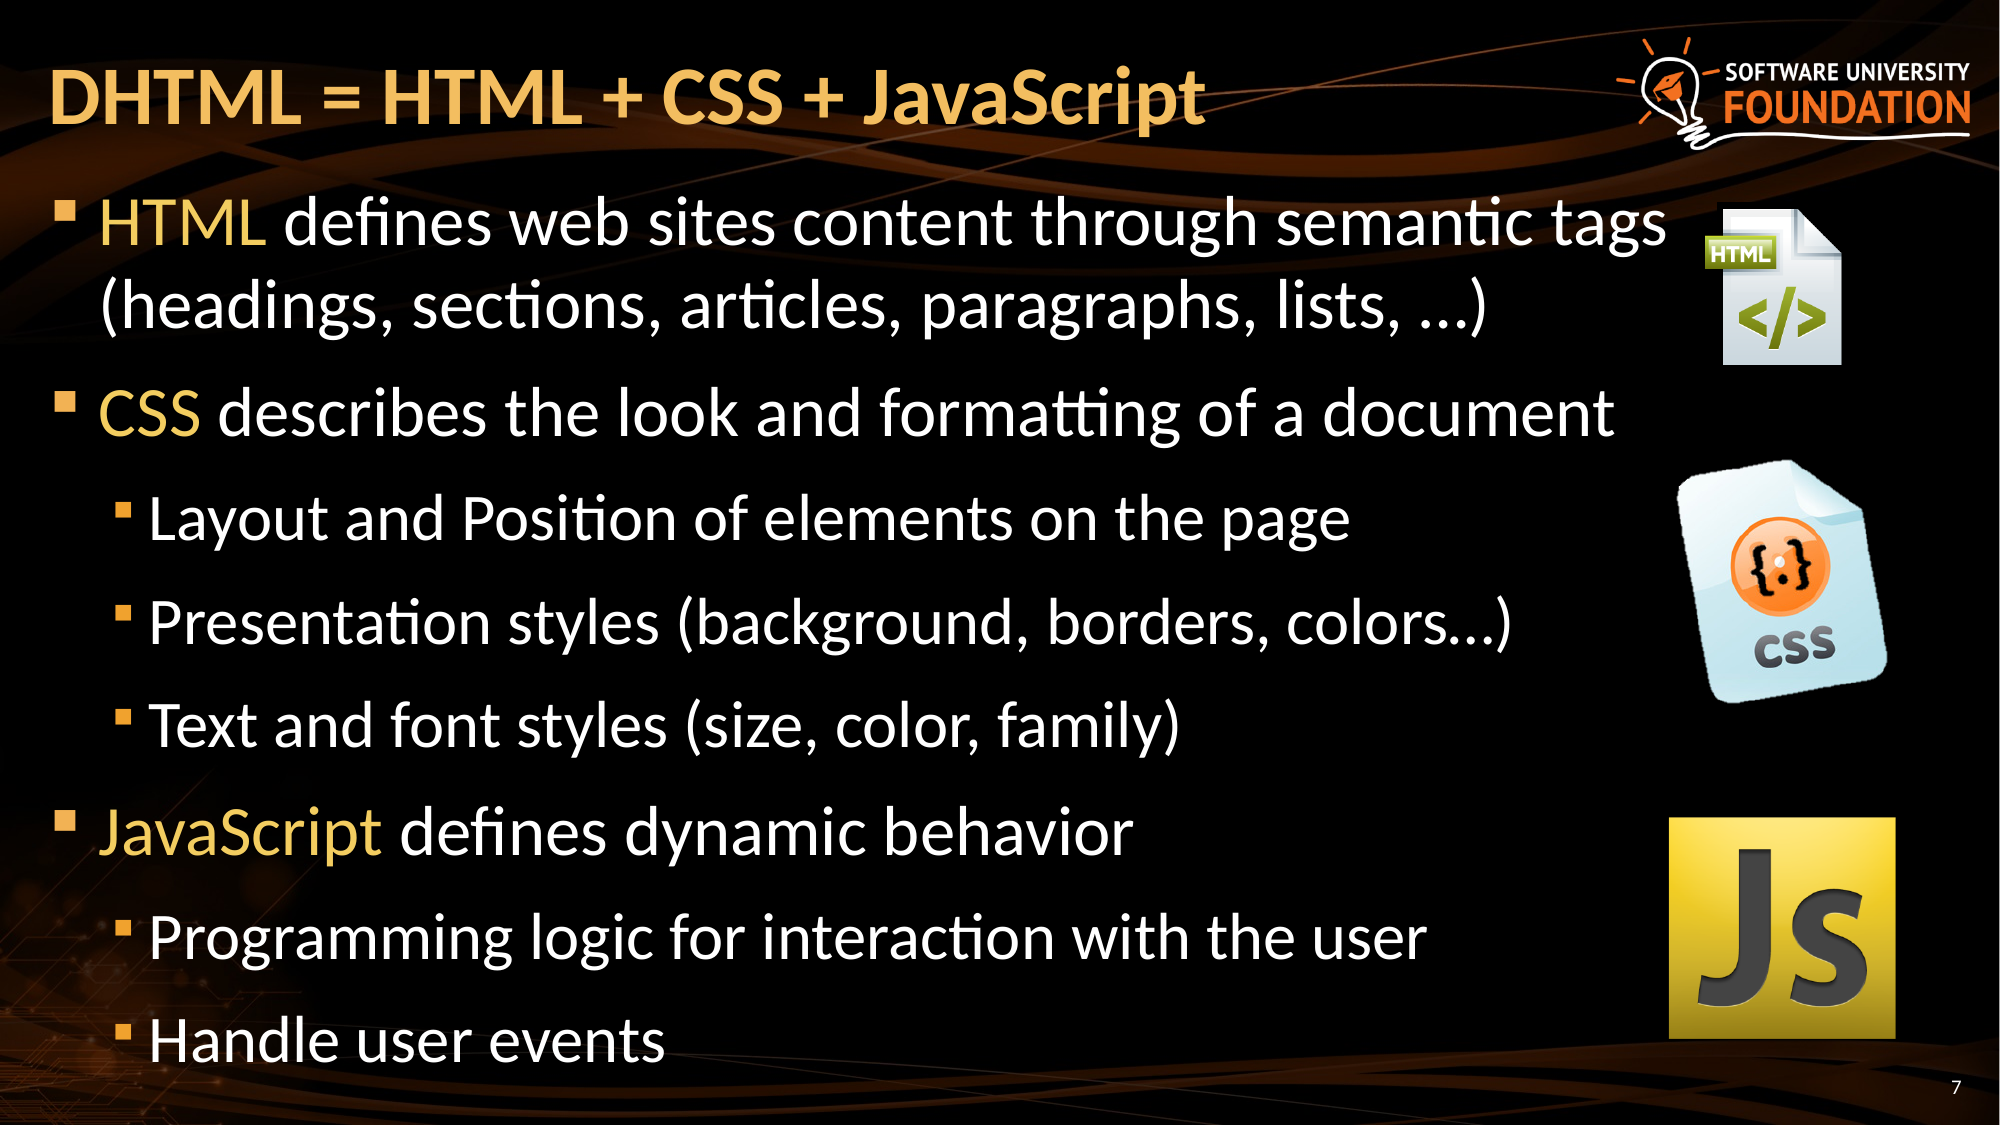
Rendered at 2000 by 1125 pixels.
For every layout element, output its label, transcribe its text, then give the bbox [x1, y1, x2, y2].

list HTML defines web sites content through semantic tags (headings, sections, articles, paragraphs, lists, …) CSS describes the look and formatting of a document Layout and Position of elements on the page Presentation styles (background, borders, colors…) Text and font styles (size, color, family) JavaScript defines dynamic behavior Programming logic for interaction with the user Handle user events [31, 172, 1968, 1103]
title DHTML = HTML + CSS + JavaScript [30, 6, 1602, 189]
picture [0, 0, 2000, 1125]
